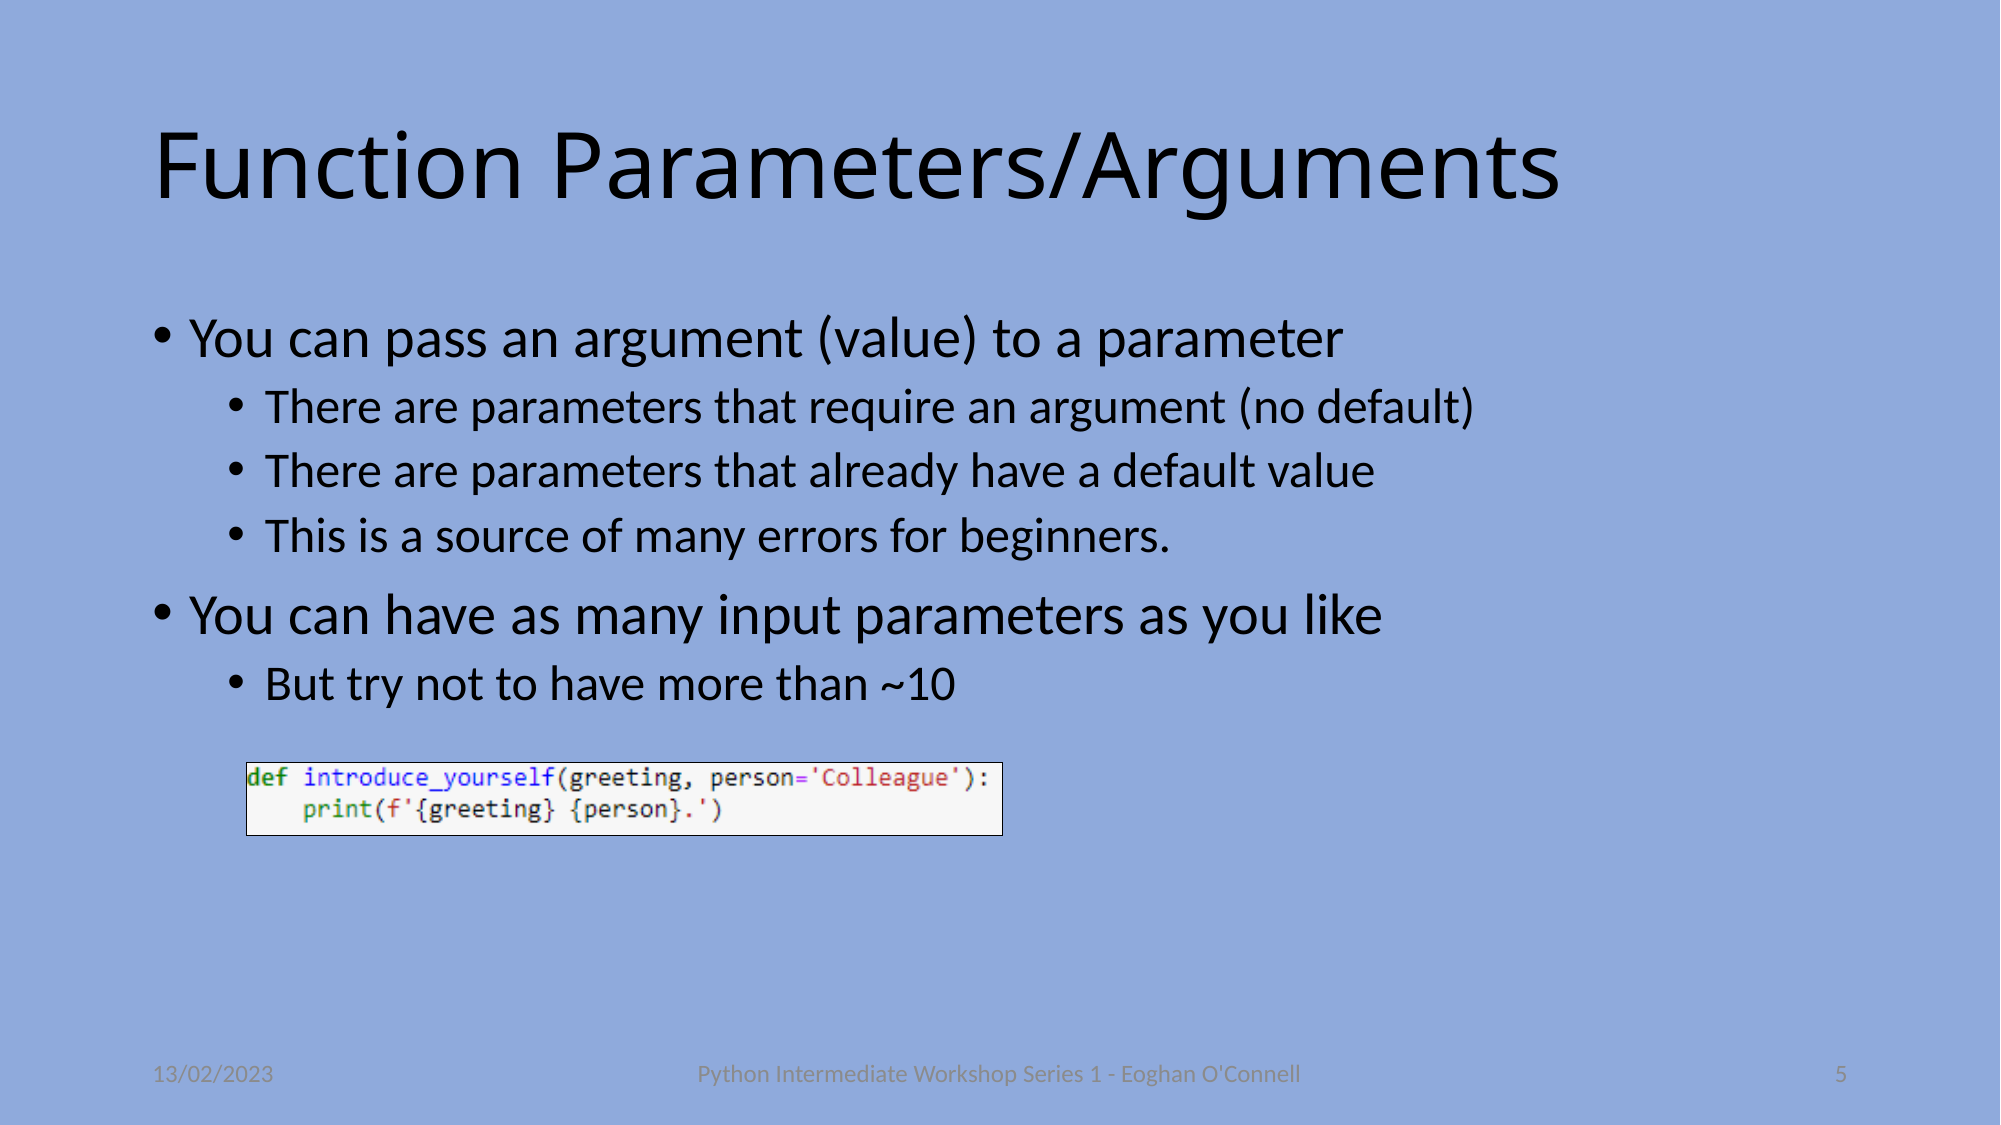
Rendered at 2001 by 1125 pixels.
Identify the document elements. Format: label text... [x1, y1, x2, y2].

title Function Parameters/Arguments [137, 59, 1863, 278]
footer Python Intermediate Workshop Series 1 - Eoghan O'Connell [662, 1042, 1338, 1103]
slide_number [137, 1042, 588, 1103]
picture [246, 762, 1003, 836]
slide_number 5 [1412, 1042, 1863, 1103]
list You can pass an argument (value) to a parameter There are parameters that require an argument (no default) There are parameters that already have a default value This is a source of many errors for beginners. You can have as many input parameters as you like But try not to have more than ~10 [137, 299, 1863, 1014]
